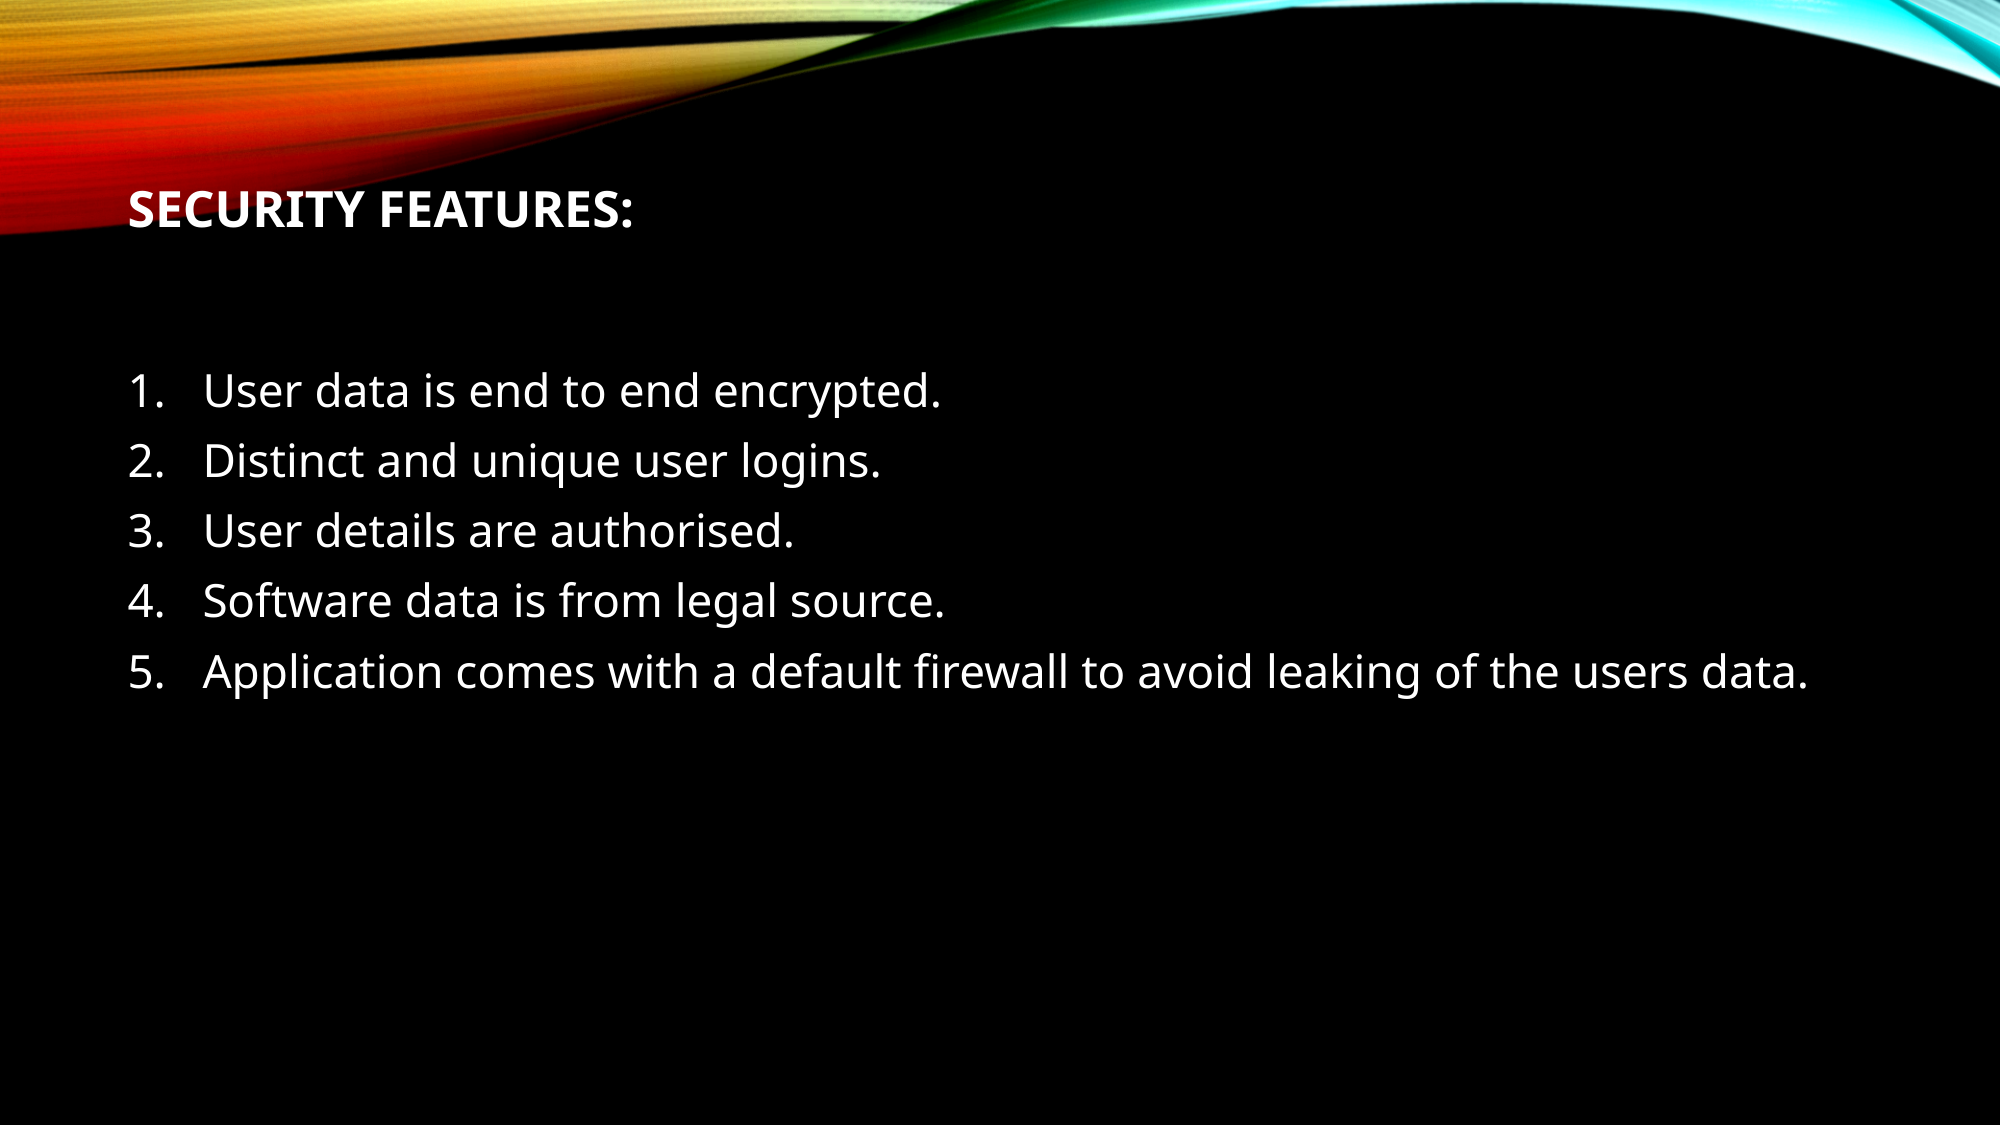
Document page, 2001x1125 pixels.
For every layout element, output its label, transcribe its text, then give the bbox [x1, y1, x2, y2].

title SECURITY FEATURES: [112, 104, 1525, 317]
list User data is end to end encrypted. Distinct and unique user logins. User details are authorised. Software data is from legal source. Application comes with a default firewall to avoid leaking of the users data. [112, 360, 1888, 1021]
picture [0, 0, 2000, 237]
